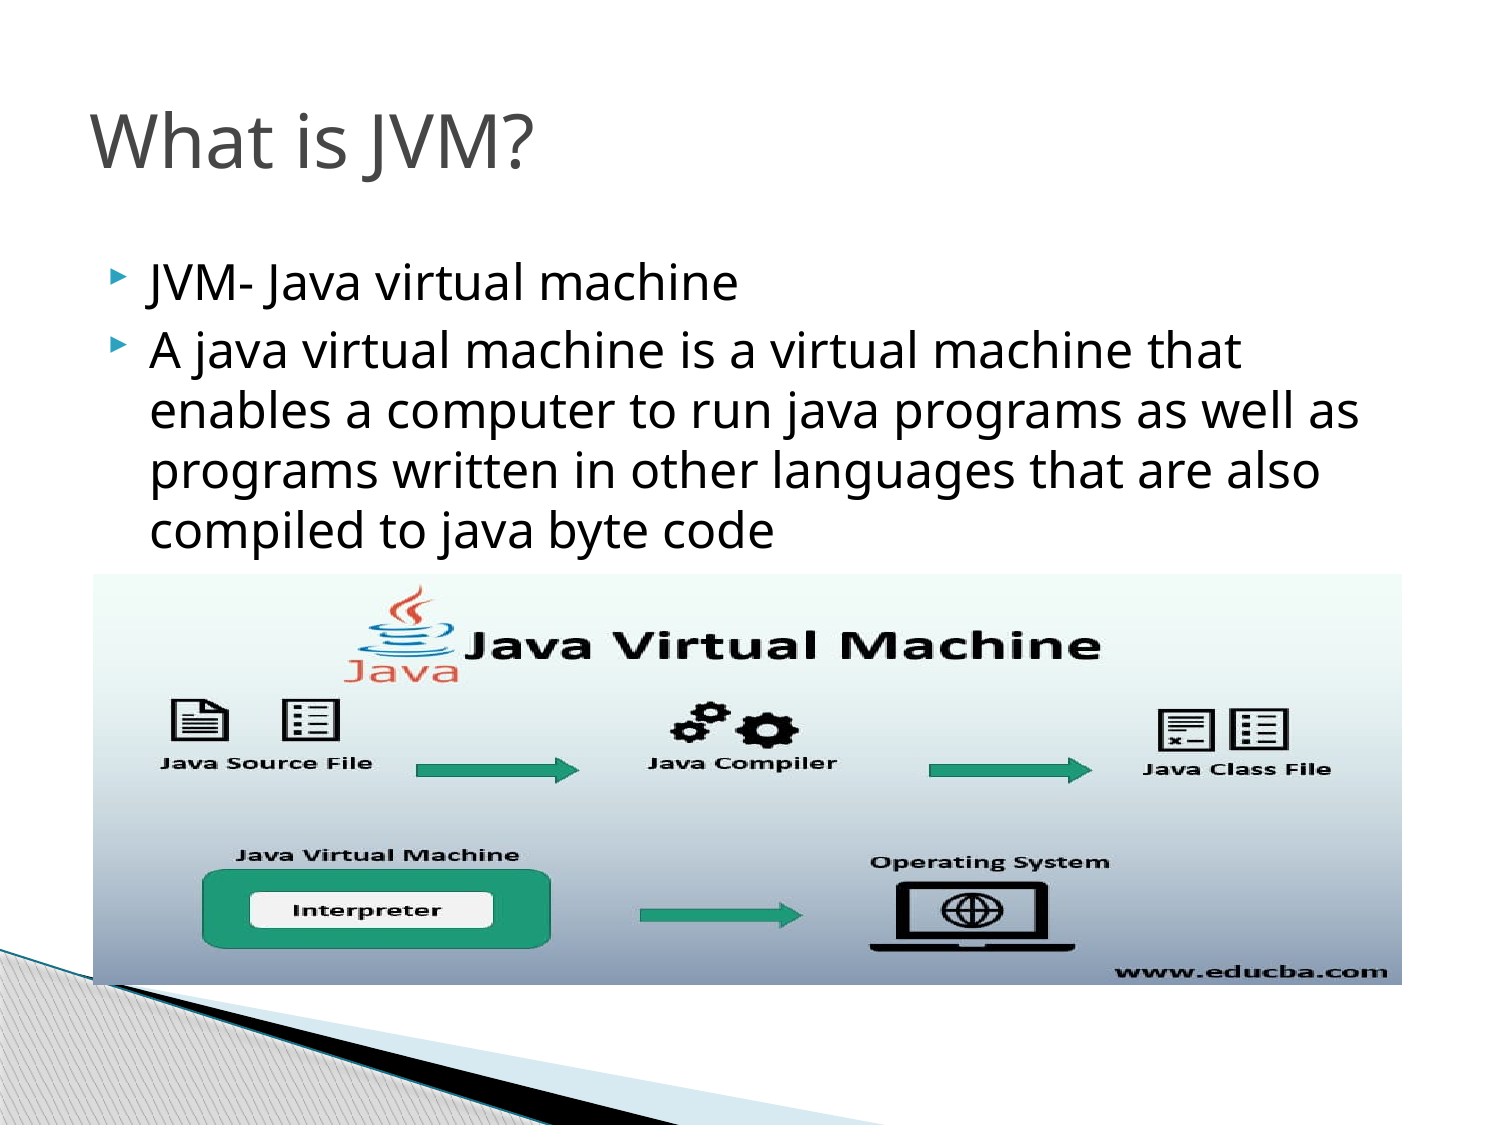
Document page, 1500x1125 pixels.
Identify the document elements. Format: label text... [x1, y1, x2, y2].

list JVM- Java virtual machine A java virtual machine is a virtual machine that enables a computer to run java programs as well as programs written in other languages that are also compiled to java byte code [75, 243, 1425, 986]
picture [93, 573, 1402, 985]
title What is JVM? [75, 45, 1425, 233]
